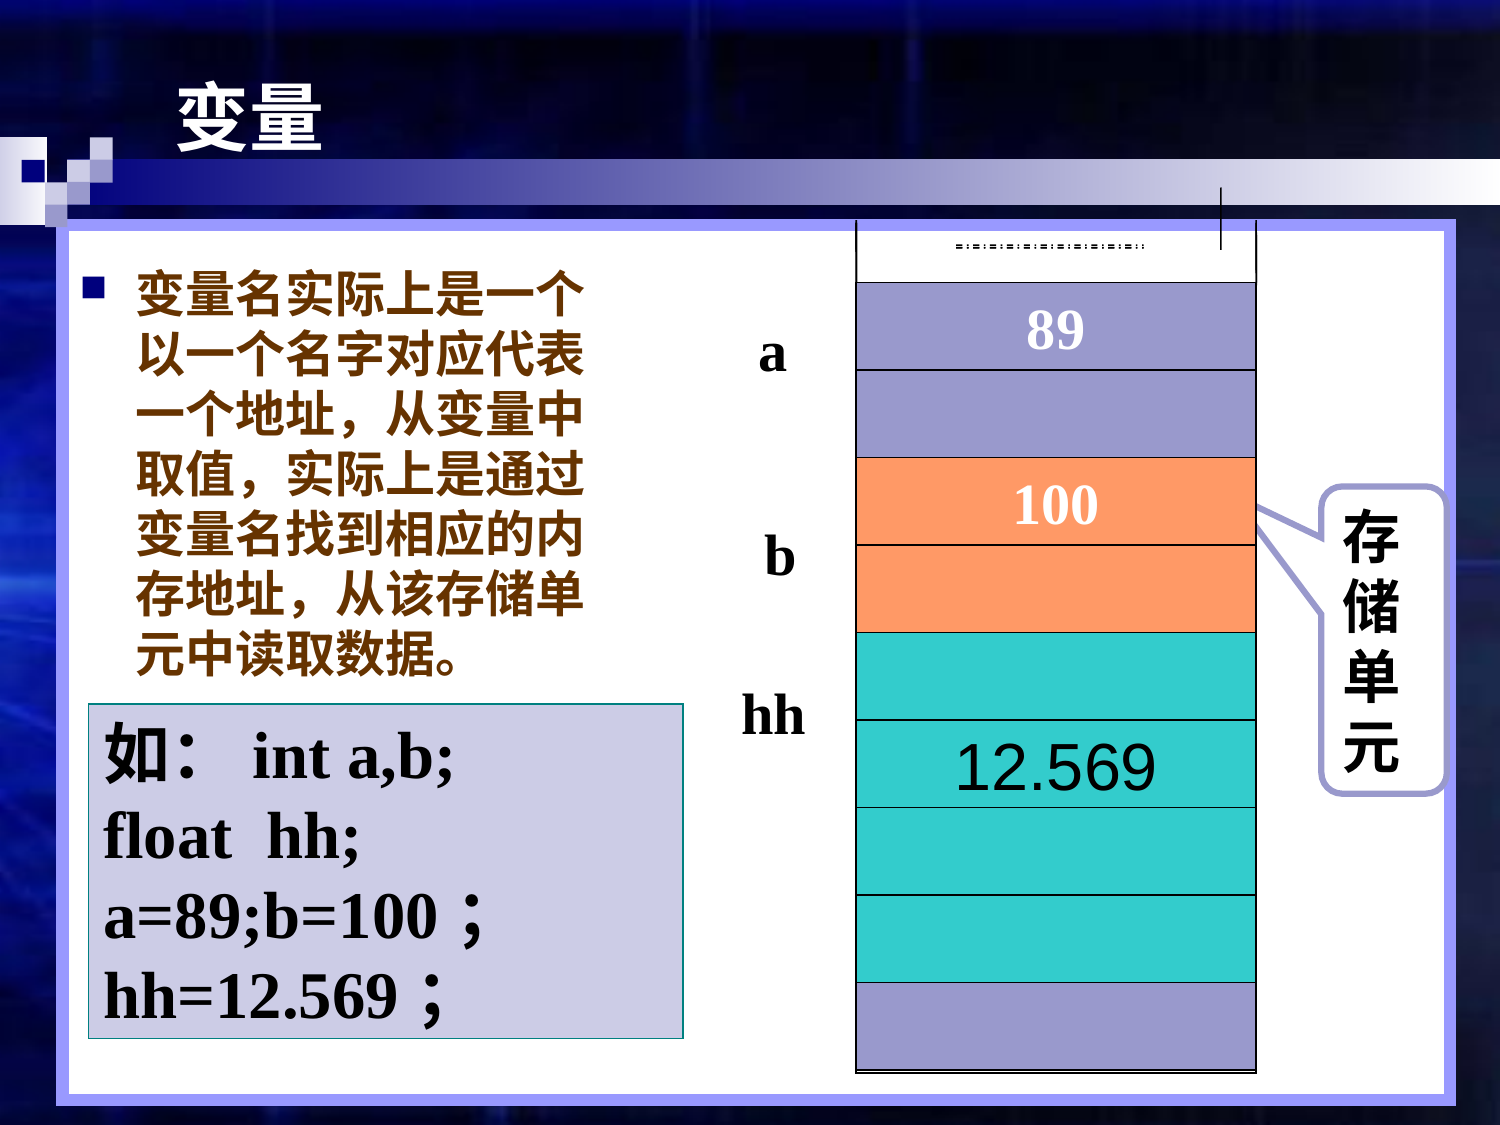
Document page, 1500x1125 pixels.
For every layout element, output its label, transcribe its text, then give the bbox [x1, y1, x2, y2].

title 变量 [159, 54, 780, 176]
text_box 变量名实际上是一个以一个名字对应代表一个地址，从变量中取值，实际上是通过变量名找到相应的内存地址，从该存储单元中读取数据。 [64, 255, 632, 575]
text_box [855, 219, 1257, 1071]
picture [0, 205, 1500, 1125]
picture [68, 205, 1220, 219]
text_box a [743, 305, 850, 391]
text_box b [749, 509, 825, 595]
text_box hh [726, 668, 850, 754]
picture [0, 0, 1500, 182]
text_box 存储单元 [1260, 486, 1447, 794]
text_box 如：int a,b; float hh; a=89;b=100； hh=12.569； [88, 704, 683, 1039]
